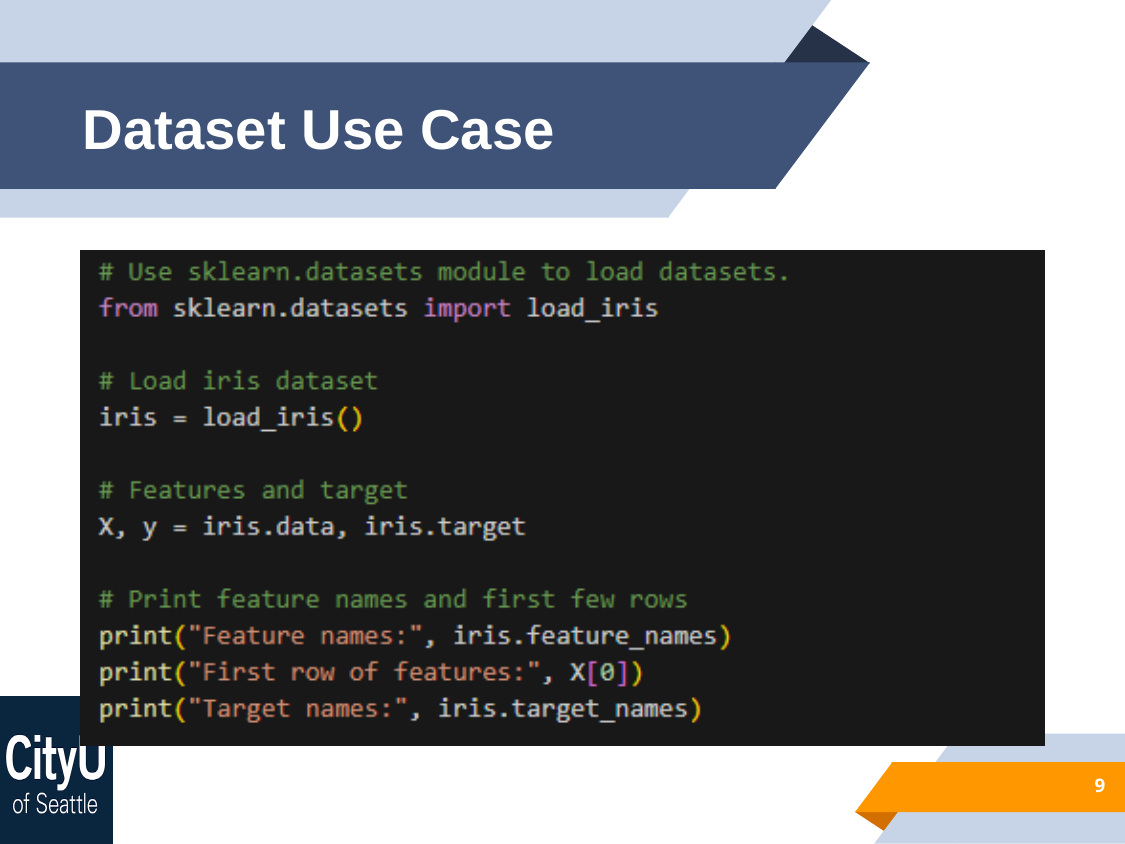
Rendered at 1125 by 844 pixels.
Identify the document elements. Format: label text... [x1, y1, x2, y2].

picture [0, 250, 1045, 844]
title Dataset Use Case [67, 64, 776, 190]
slide_number 9 [937, 760, 1121, 813]
